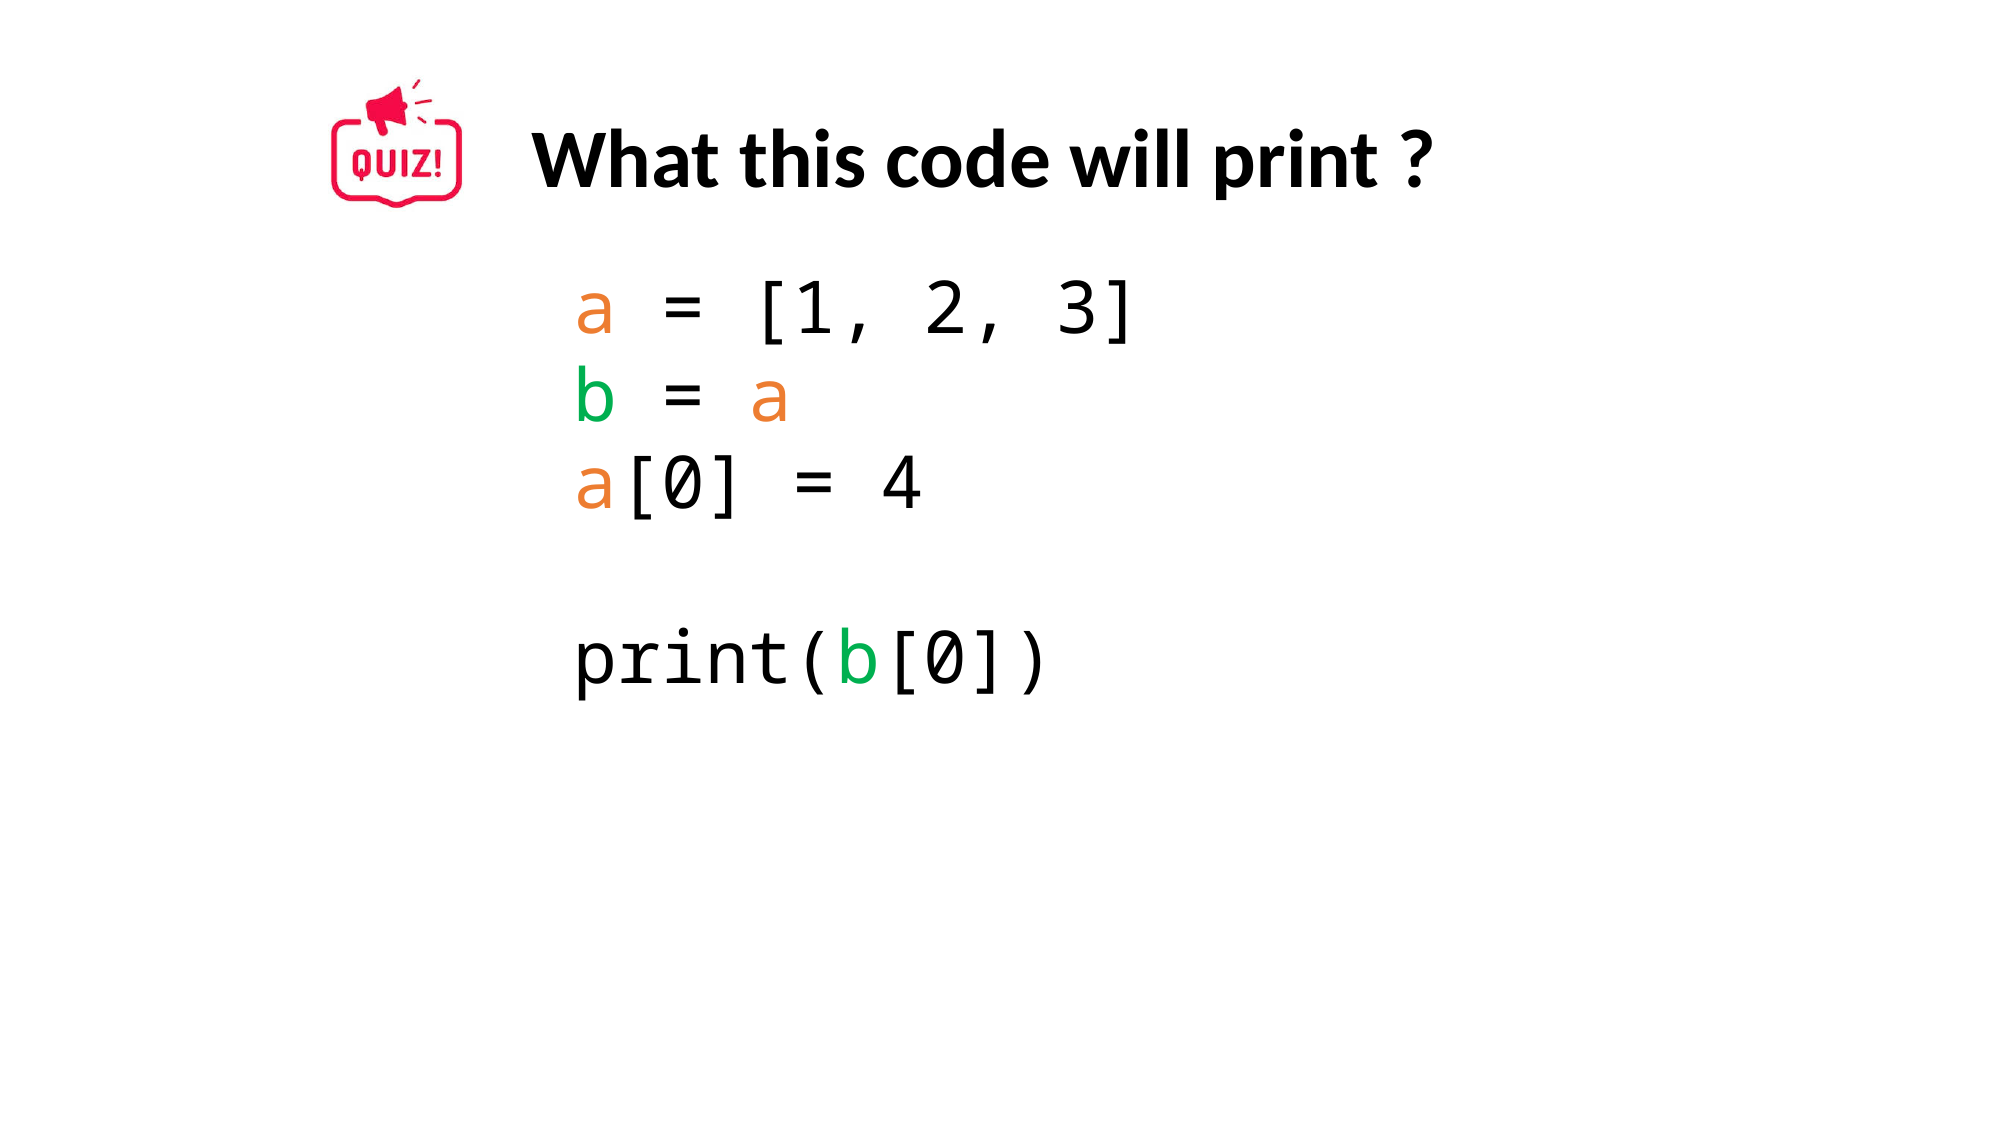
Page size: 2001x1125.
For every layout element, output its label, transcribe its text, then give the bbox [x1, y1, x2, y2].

text_box a = [1, 2, 3] b = a a[0] = 4 print(b[0]) [559, 253, 1158, 706]
picture [324, 71, 464, 213]
text_box What this code will print ? [516, 96, 1453, 212]
